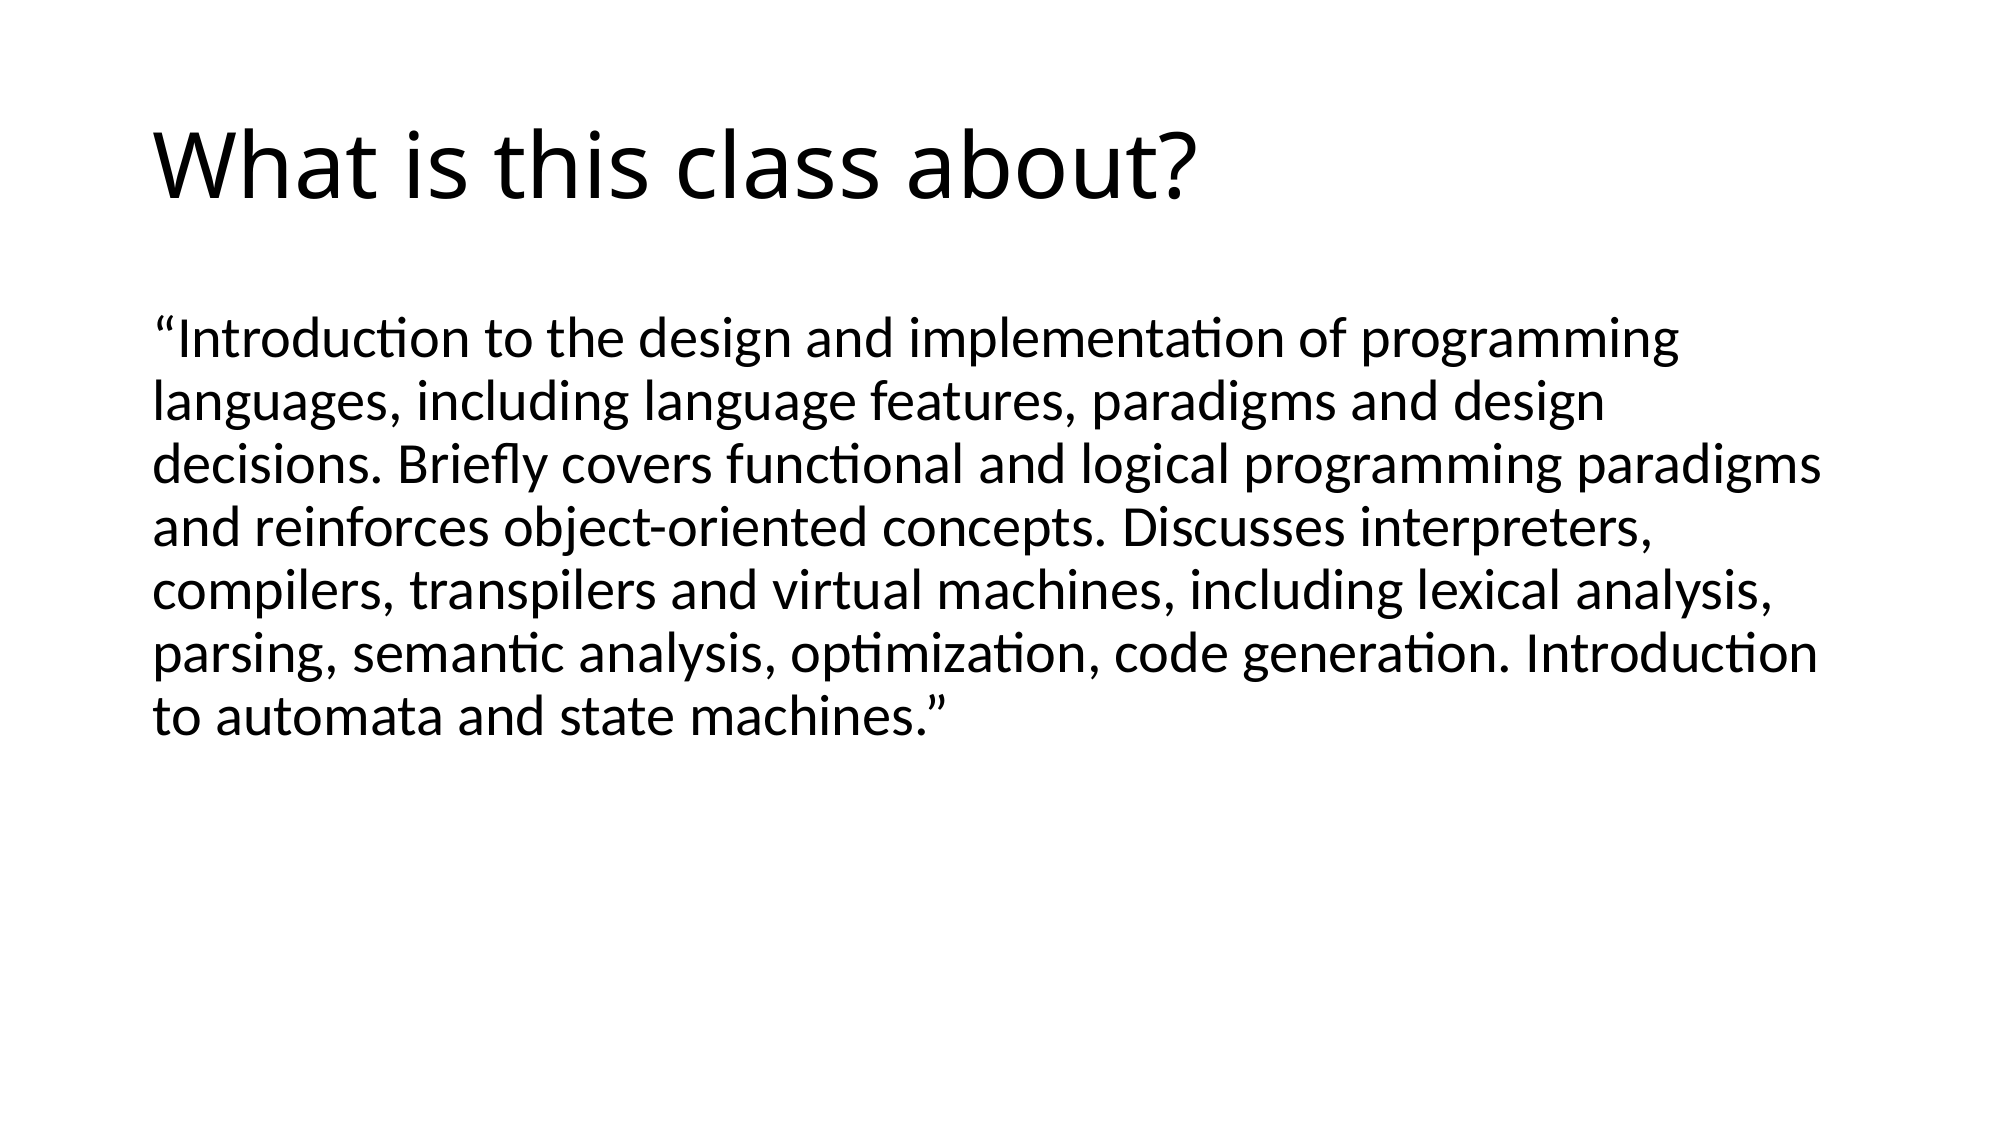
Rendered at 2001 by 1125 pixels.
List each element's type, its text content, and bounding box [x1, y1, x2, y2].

title What is this class about? [137, 59, 1863, 278]
list “Introduction to the design and implementation of programming languages, including language features, paradigms and design decisions. Briefly covers functional and logical programming paradigms and reinforces object-oriented concepts. Discusses interpreters, compilers, transpilers and virtual machines, including lexical analysis, parsing, semantic analysis, optimization, code generation. Introduction to automata and state machines.” [137, 299, 1863, 1014]
